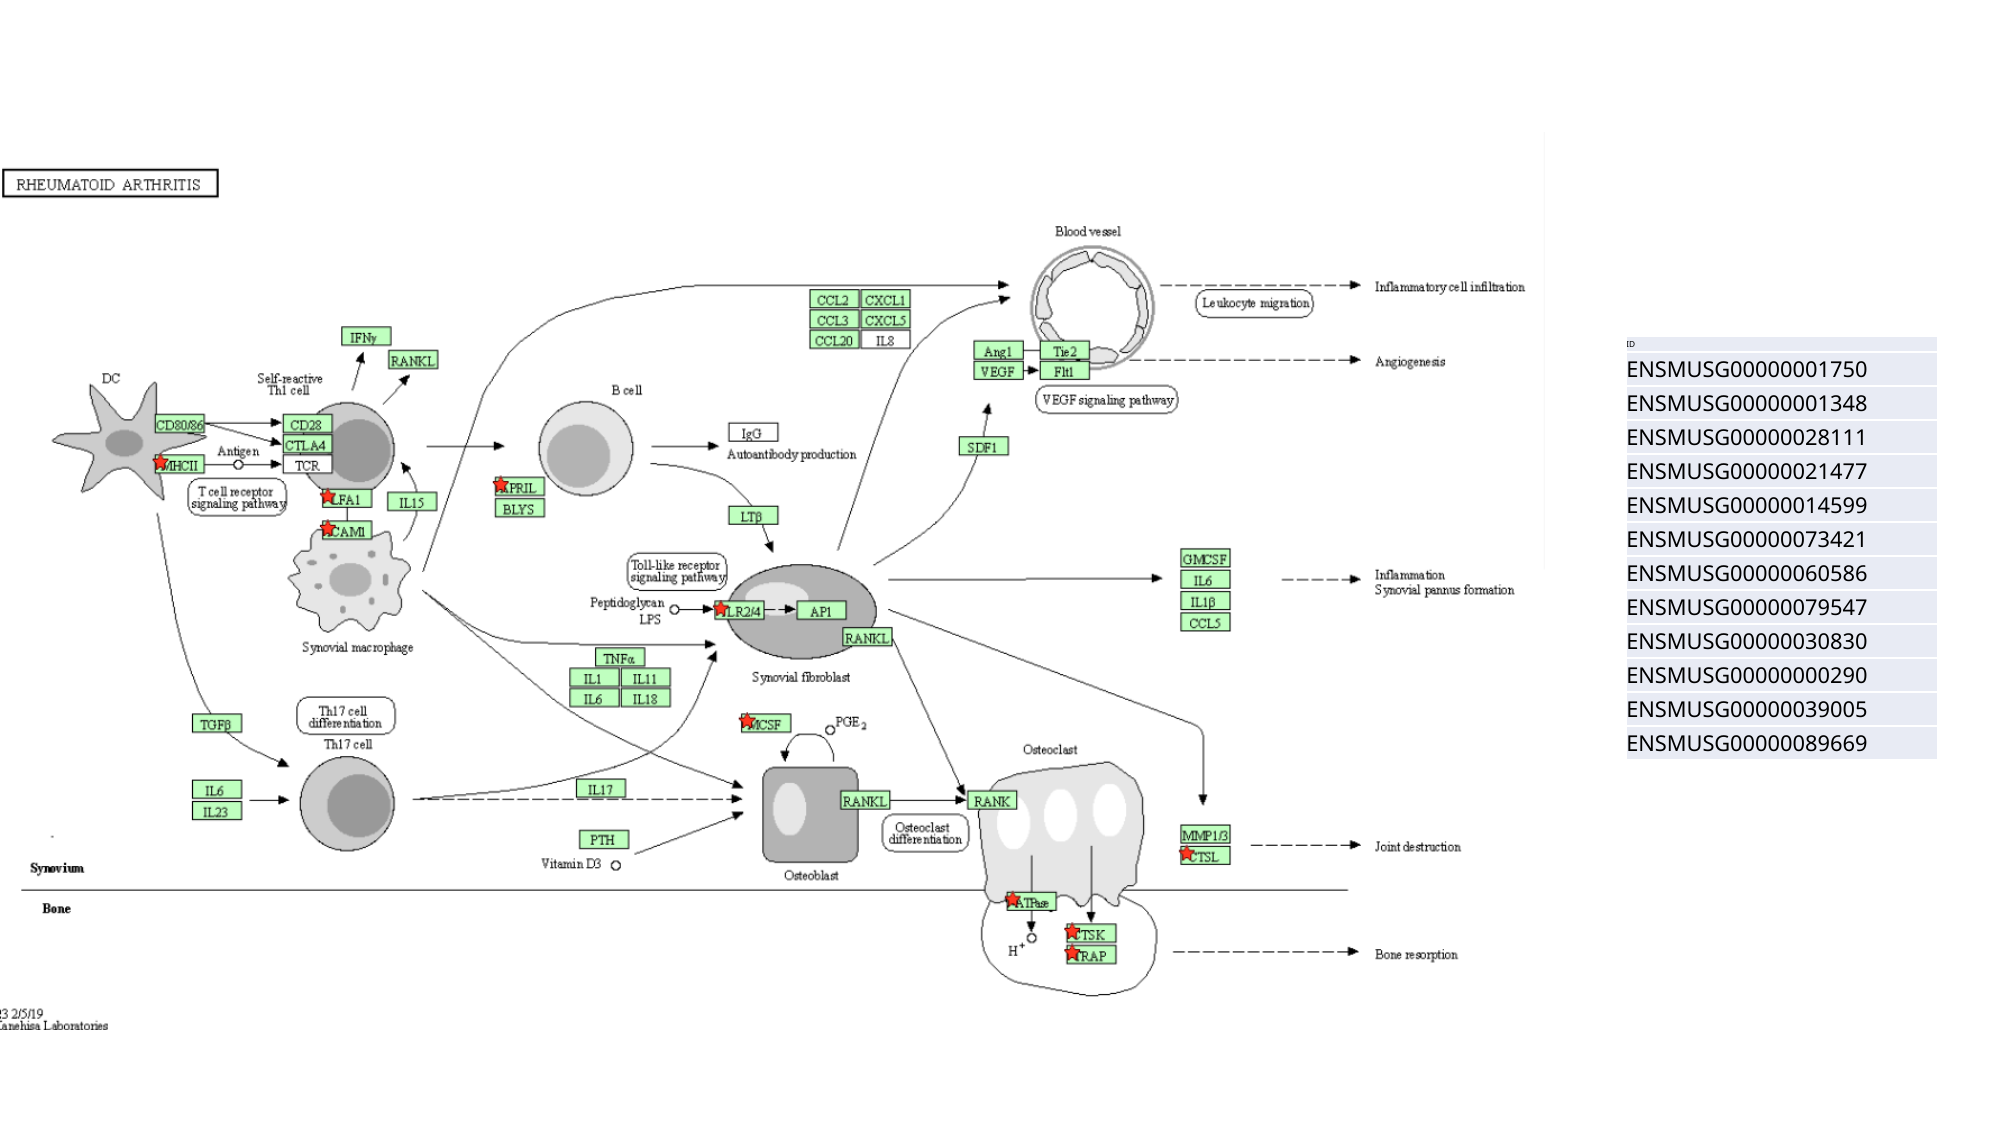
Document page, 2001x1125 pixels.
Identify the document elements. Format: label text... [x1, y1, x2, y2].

table_cell ENSMUSG00000079547 [1627, 591, 1937, 623]
table_cell ENSMUSG00000014599 [1627, 489, 1937, 521]
table_cell ENSMUSG00000021477 [1627, 455, 1937, 487]
table_cell ENSMUSG00000030830 [1627, 625, 1937, 657]
picture [0, 132, 1545, 1031]
table_cell ENSMUSG00000001348 [1627, 387, 1937, 419]
table_cell ENSMUSG00000089669 [1627, 727, 1937, 759]
table_header ID [1627, 337, 1937, 351]
table_cell ENSMUSG00000060586 [1627, 557, 1937, 589]
table_cell ENSMUSG00000073421 [1627, 523, 1937, 555]
table_cell ENSMUSG00000000290 [1627, 659, 1937, 691]
table_cell ENSMUSG00000001750 [1627, 353, 1937, 385]
table_cell ENSMUSG00000039005 [1627, 693, 1937, 725]
table_cell ENSMUSG00000028111 [1627, 421, 1937, 453]
